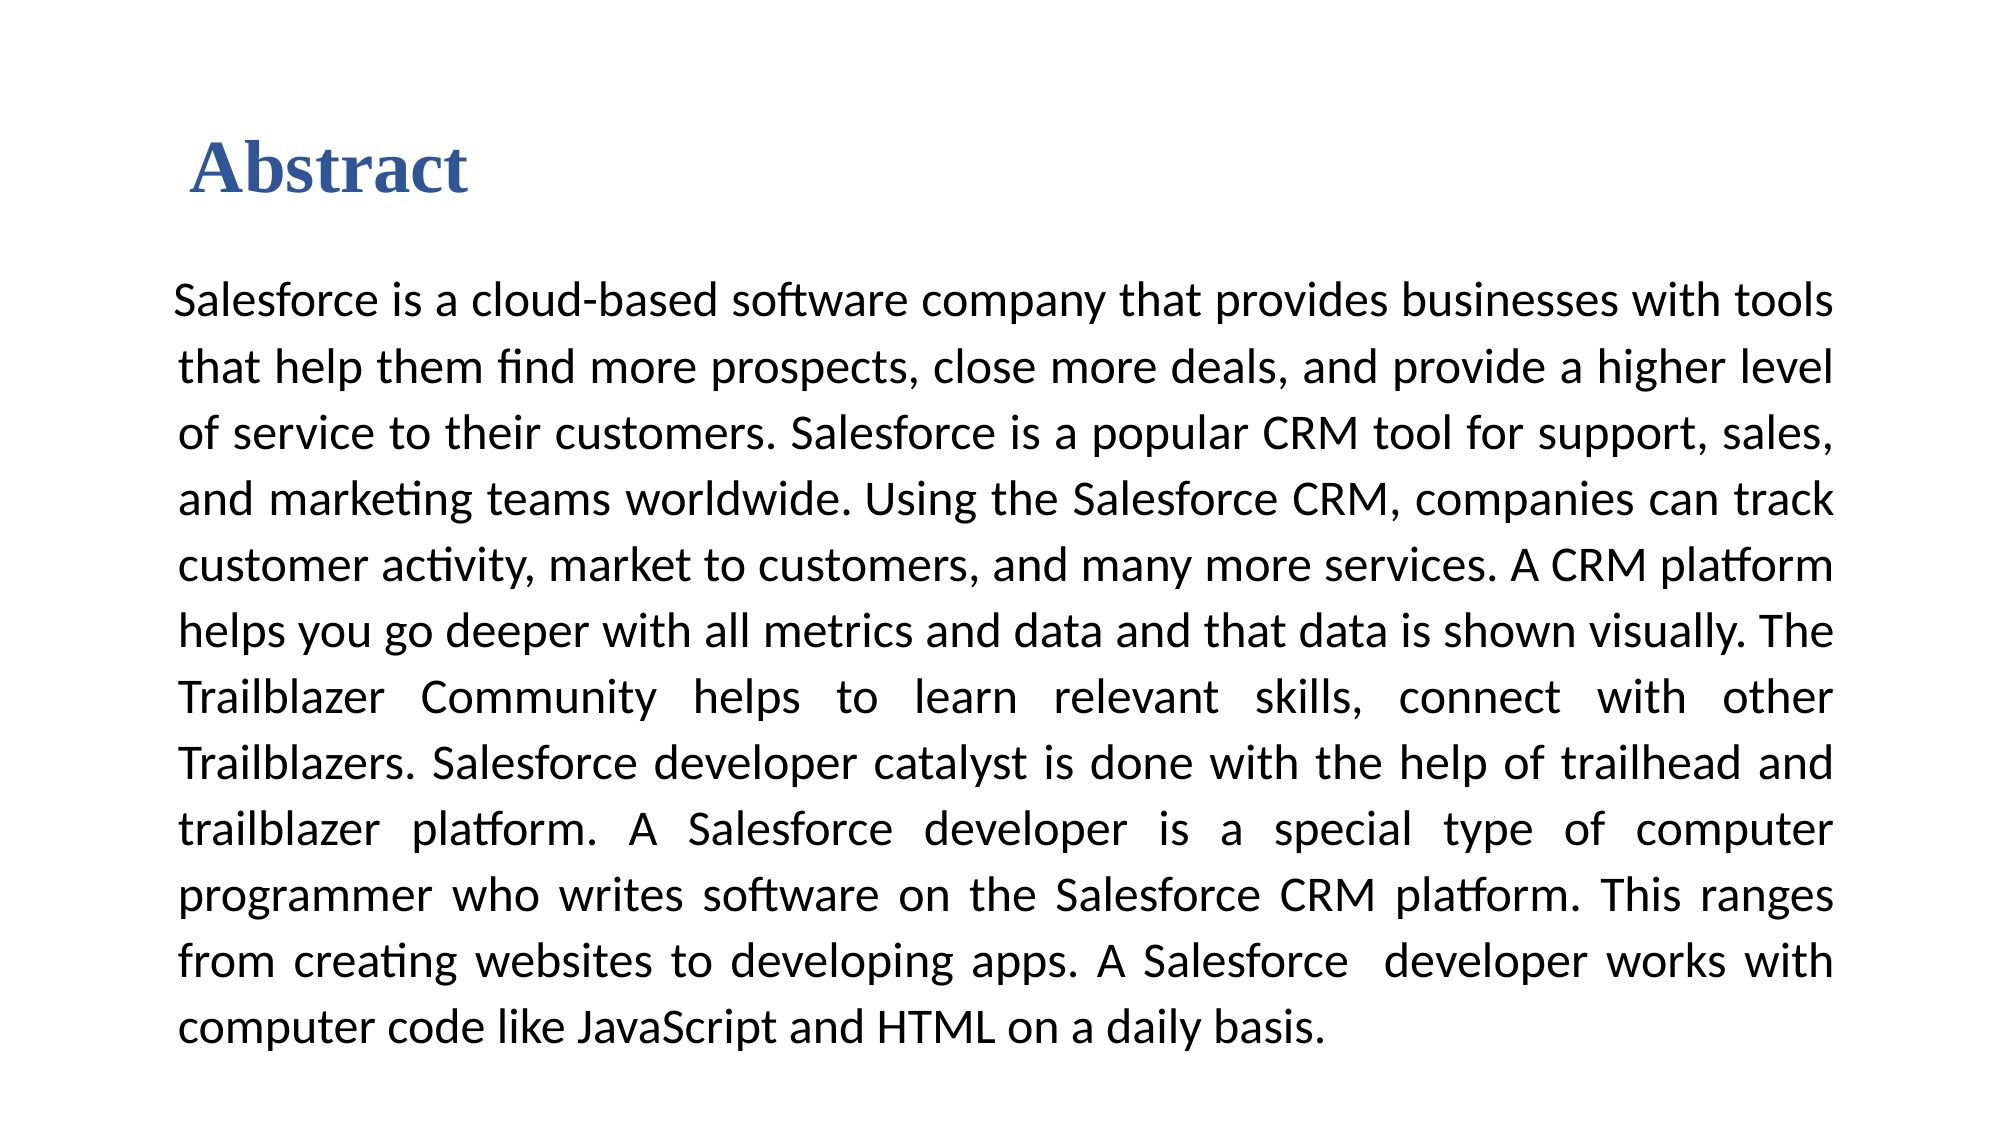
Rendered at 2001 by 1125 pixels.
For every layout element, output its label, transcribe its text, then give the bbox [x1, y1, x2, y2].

list Salesforce is a cloud-based software company that provides businesses with tools that help them find more prospects, close more deals, and provide a higher level of service to their customers. Salesforce is a popular CRM tool for support, sales, and marketing teams worldwide. Using the Salesforce CRM, companies can track customer activity, market to customers, and many more services. A CRM platform helps you go deeper with all metrics and data and that data is shown visually. The Trailblazer Community helps to learn relevant skills, connect with other Trailblazers. Salesforce developer catalyst is done with the help of trailhead and trailblazer platform. A Salesforce developer is a special type of computer programmer who writes software on the Salesforce CRM platform. This ranges from creating websites to developing apps. A Salesforce developer works with computer code like JavaScript and HTML on a daily basis. [125, 243, 1851, 1066]
title Abstract [137, 59, 1863, 278]
